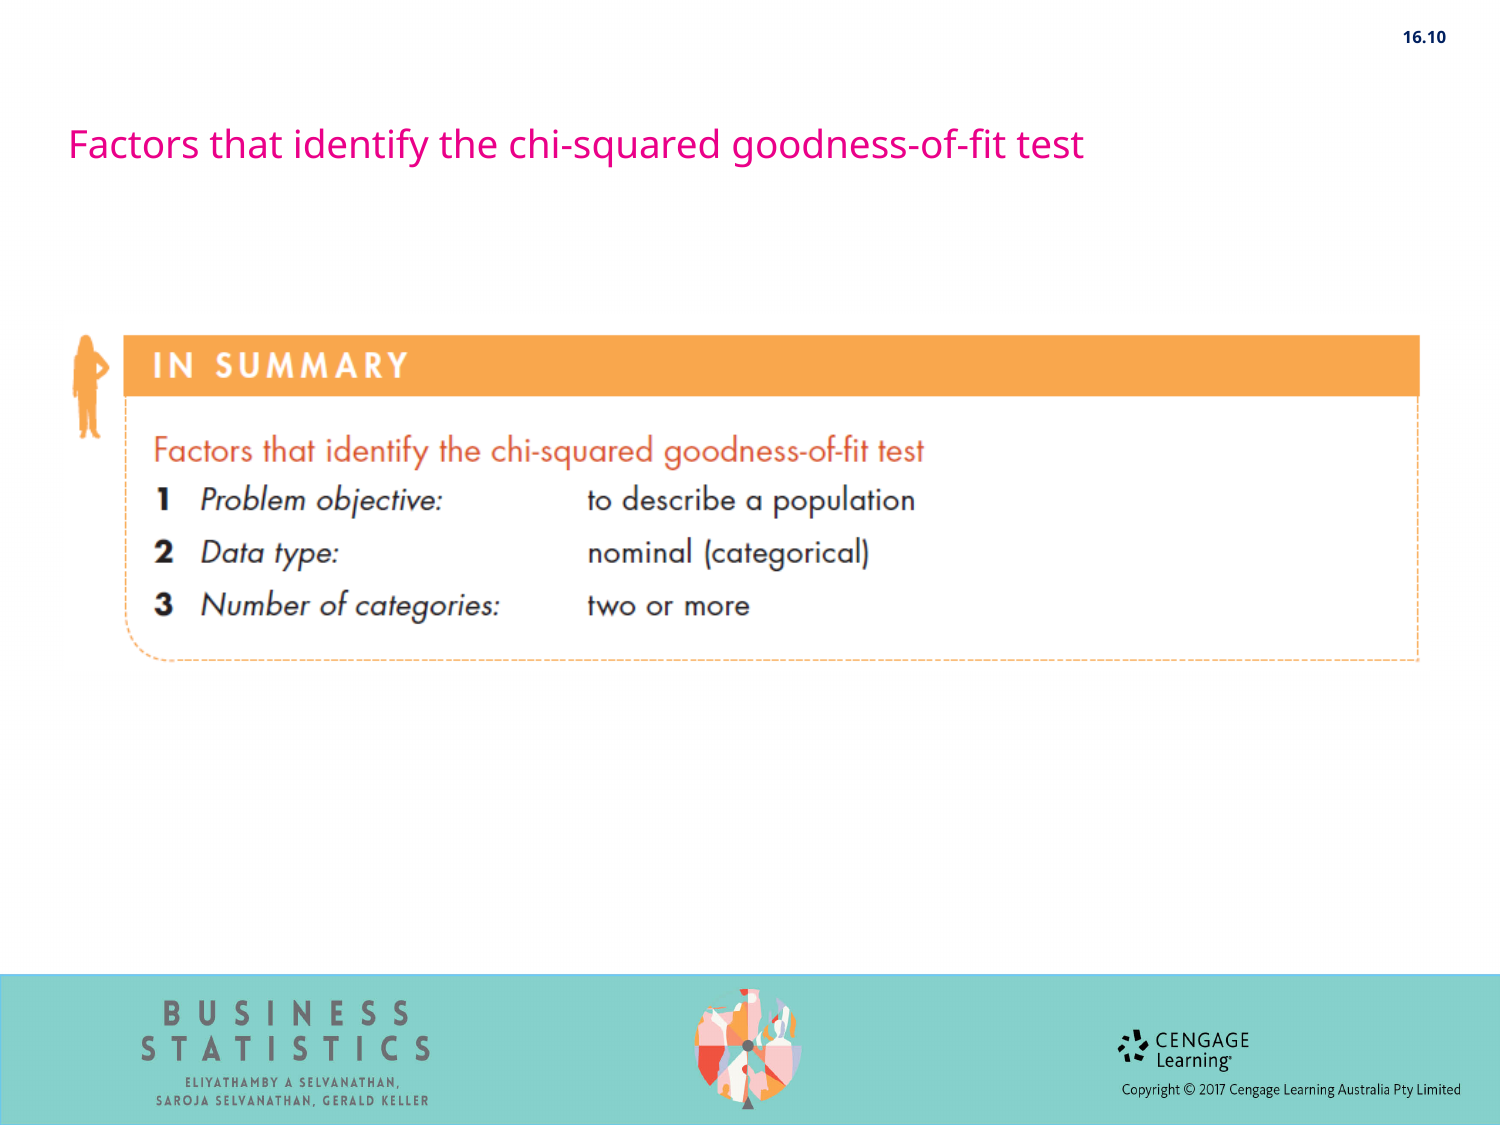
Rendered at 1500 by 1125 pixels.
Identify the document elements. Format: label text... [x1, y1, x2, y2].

text_box Factors that identify the chi-squared goodness-of-fit test [53, 66, 1329, 175]
text_box 16.10 [1387, 0, 1500, 60]
picture [0, 0, 1500, 1125]
